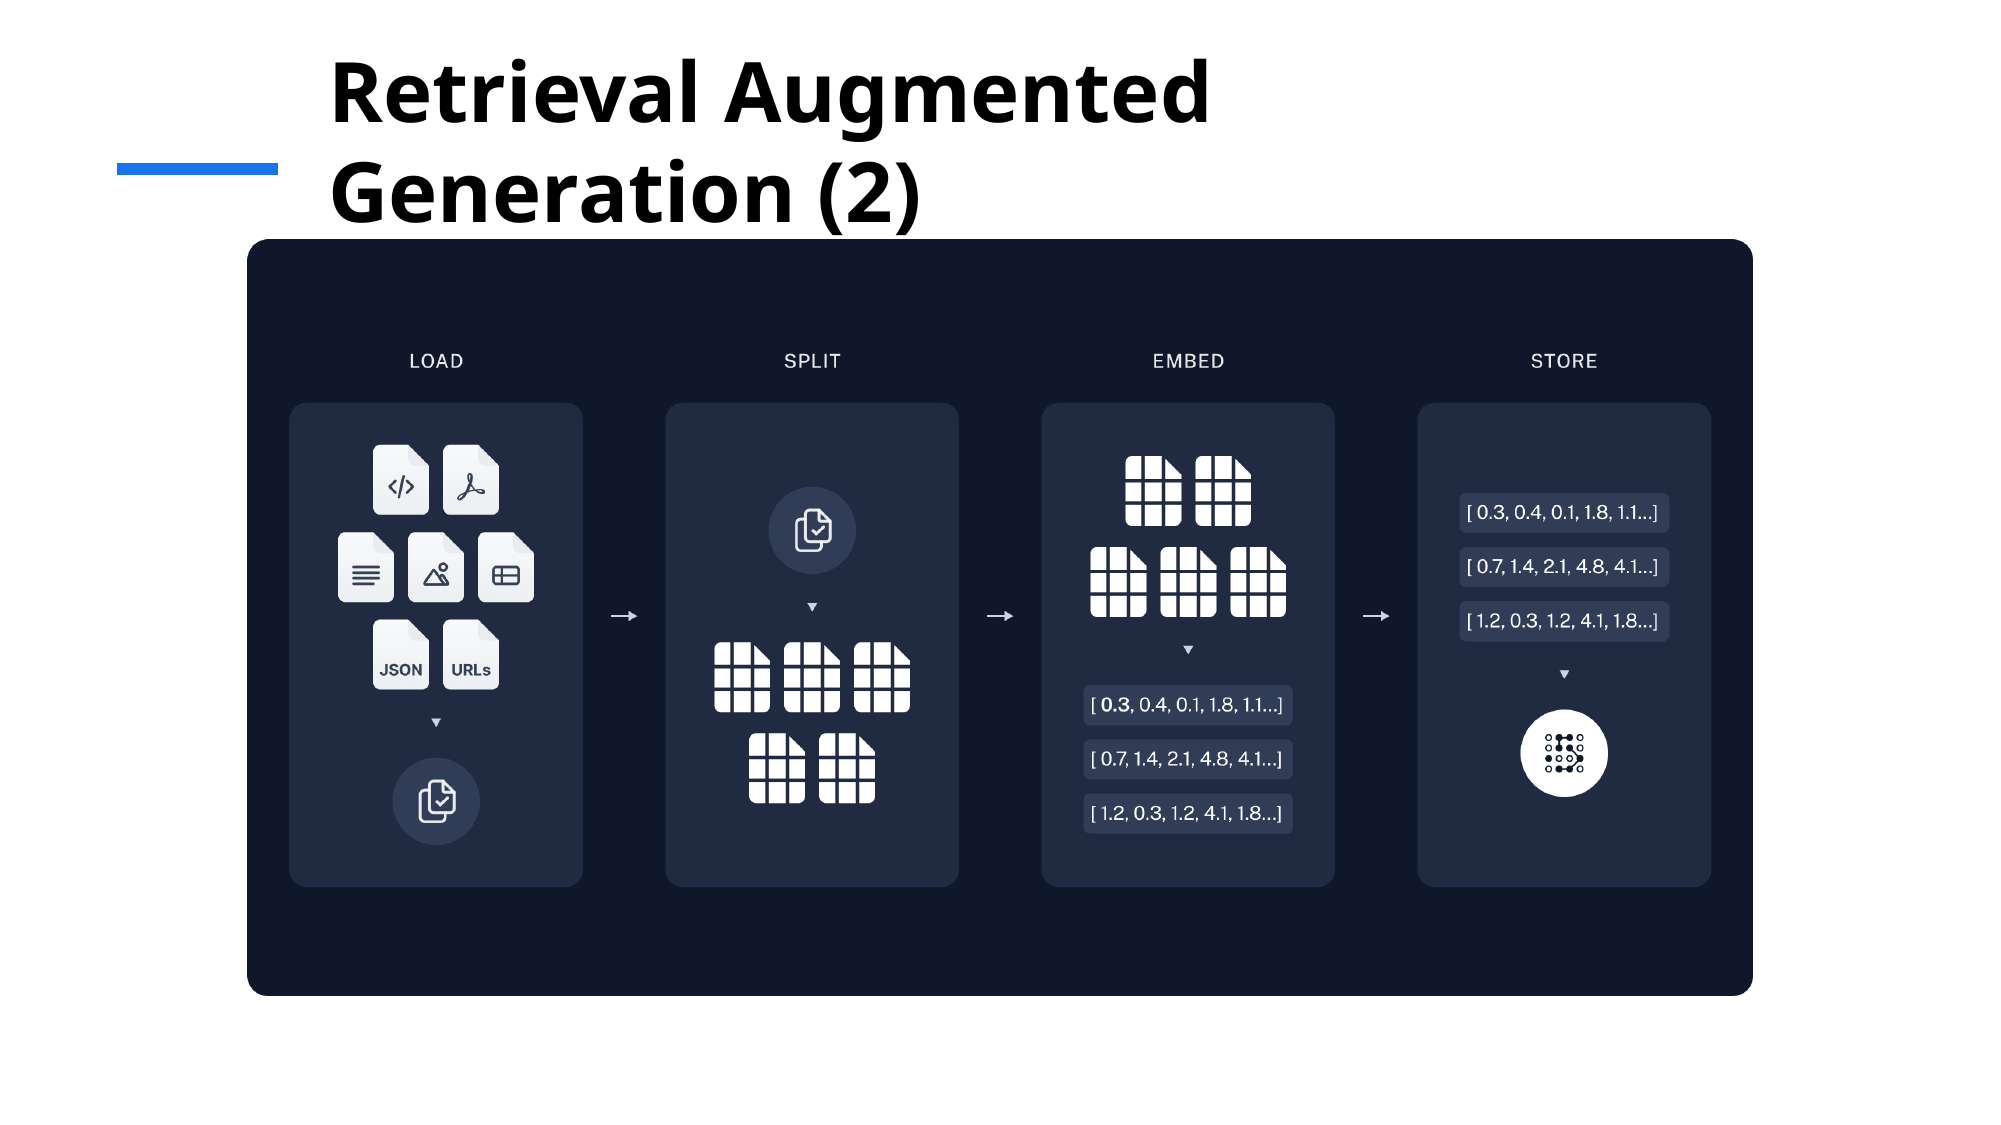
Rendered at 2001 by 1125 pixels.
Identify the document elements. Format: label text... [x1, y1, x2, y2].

title Retrieval Augmented Generation (2) [313, 31, 1687, 212]
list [247, 239, 1753, 996]
